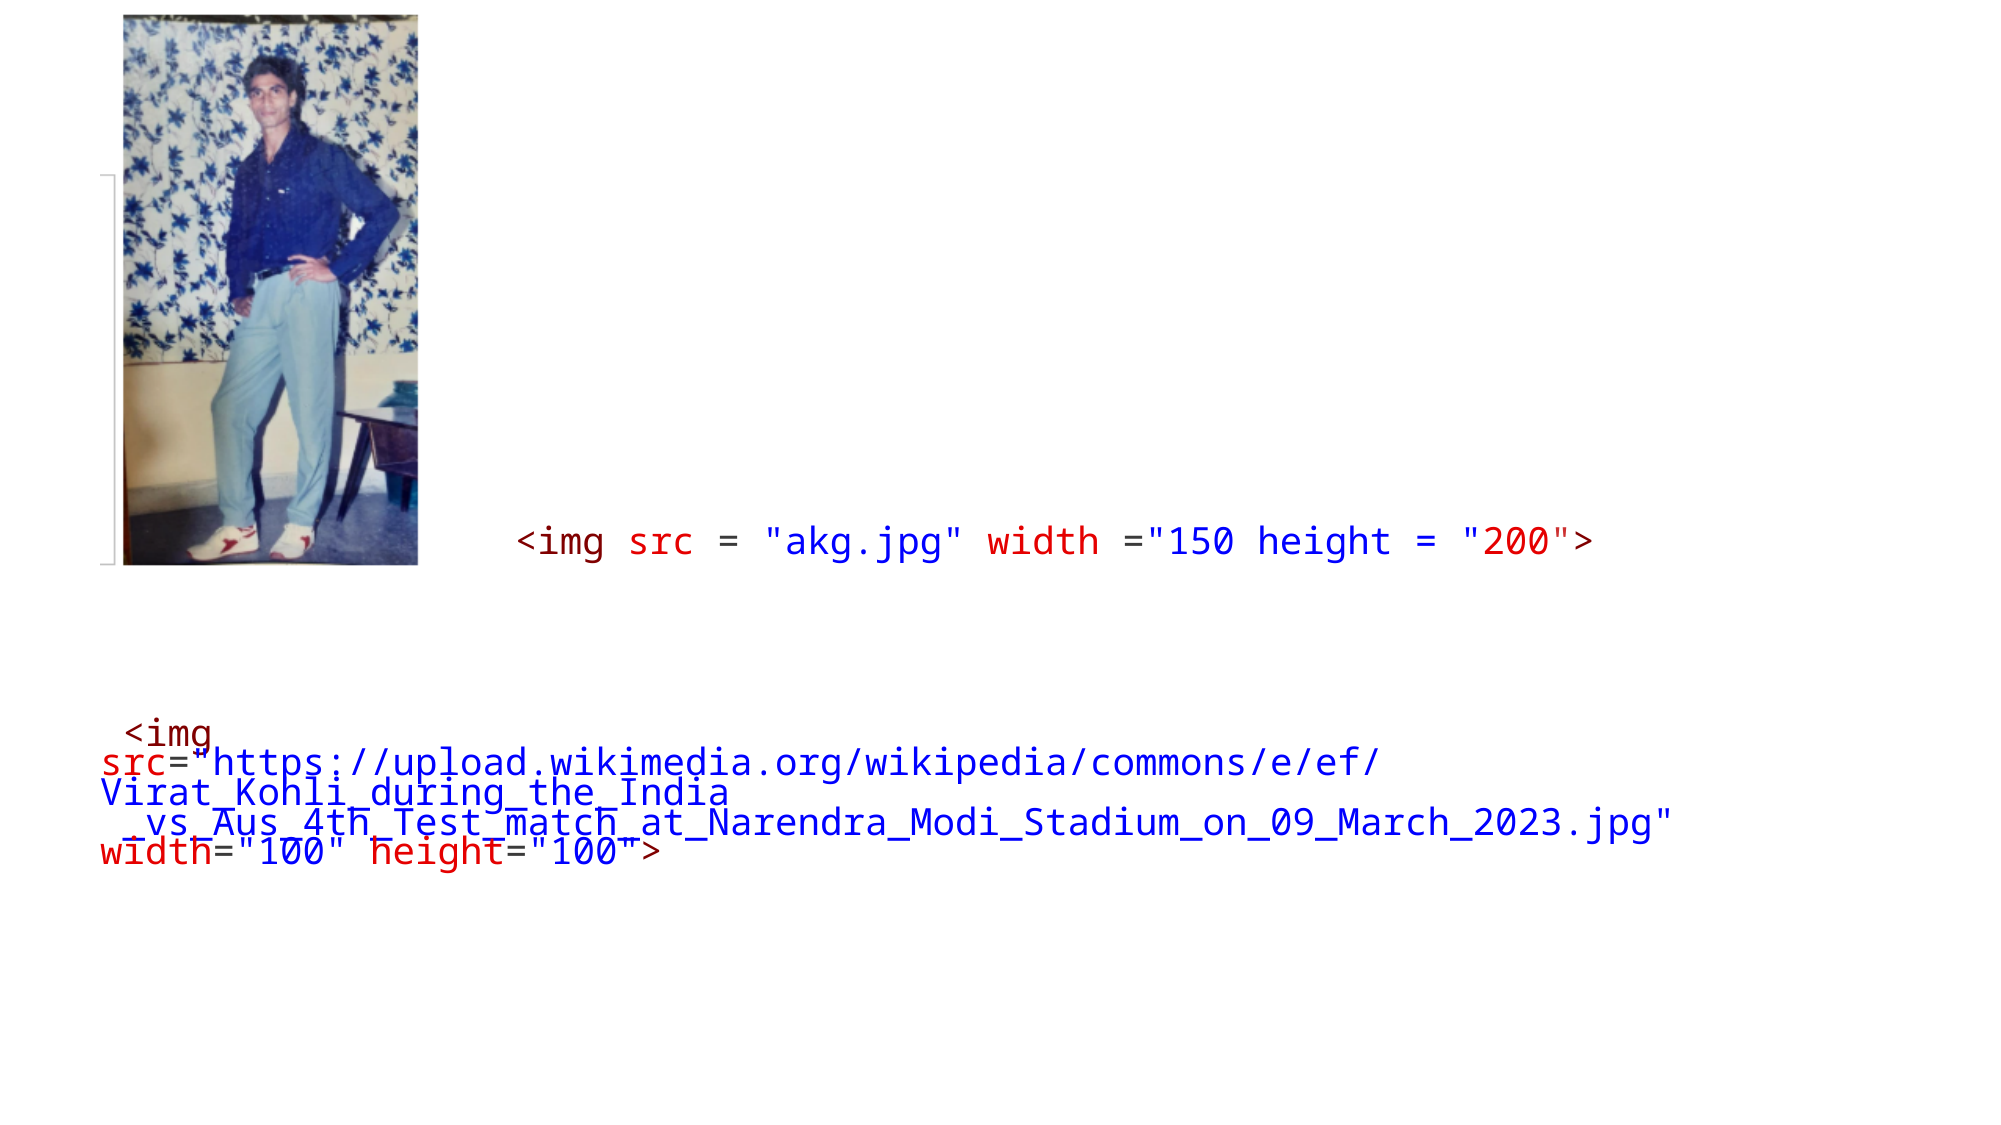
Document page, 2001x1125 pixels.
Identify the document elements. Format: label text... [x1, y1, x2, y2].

picture [100, 0, 426, 578]
text_box <img src="https://upload.wikimedia.org/wikipedia/commons/e/ef/Virat_Kohli_during_the_India _vs_Aus_4th_Test_match_at_Narendra_Modi_Stadium_on_09_March_2023.jpg" width="100" height="100"> [85, 716, 1979, 880]
text_box <img src = "akg.jpg" width ="150 height = "200"> [499, 524, 1723, 570]
